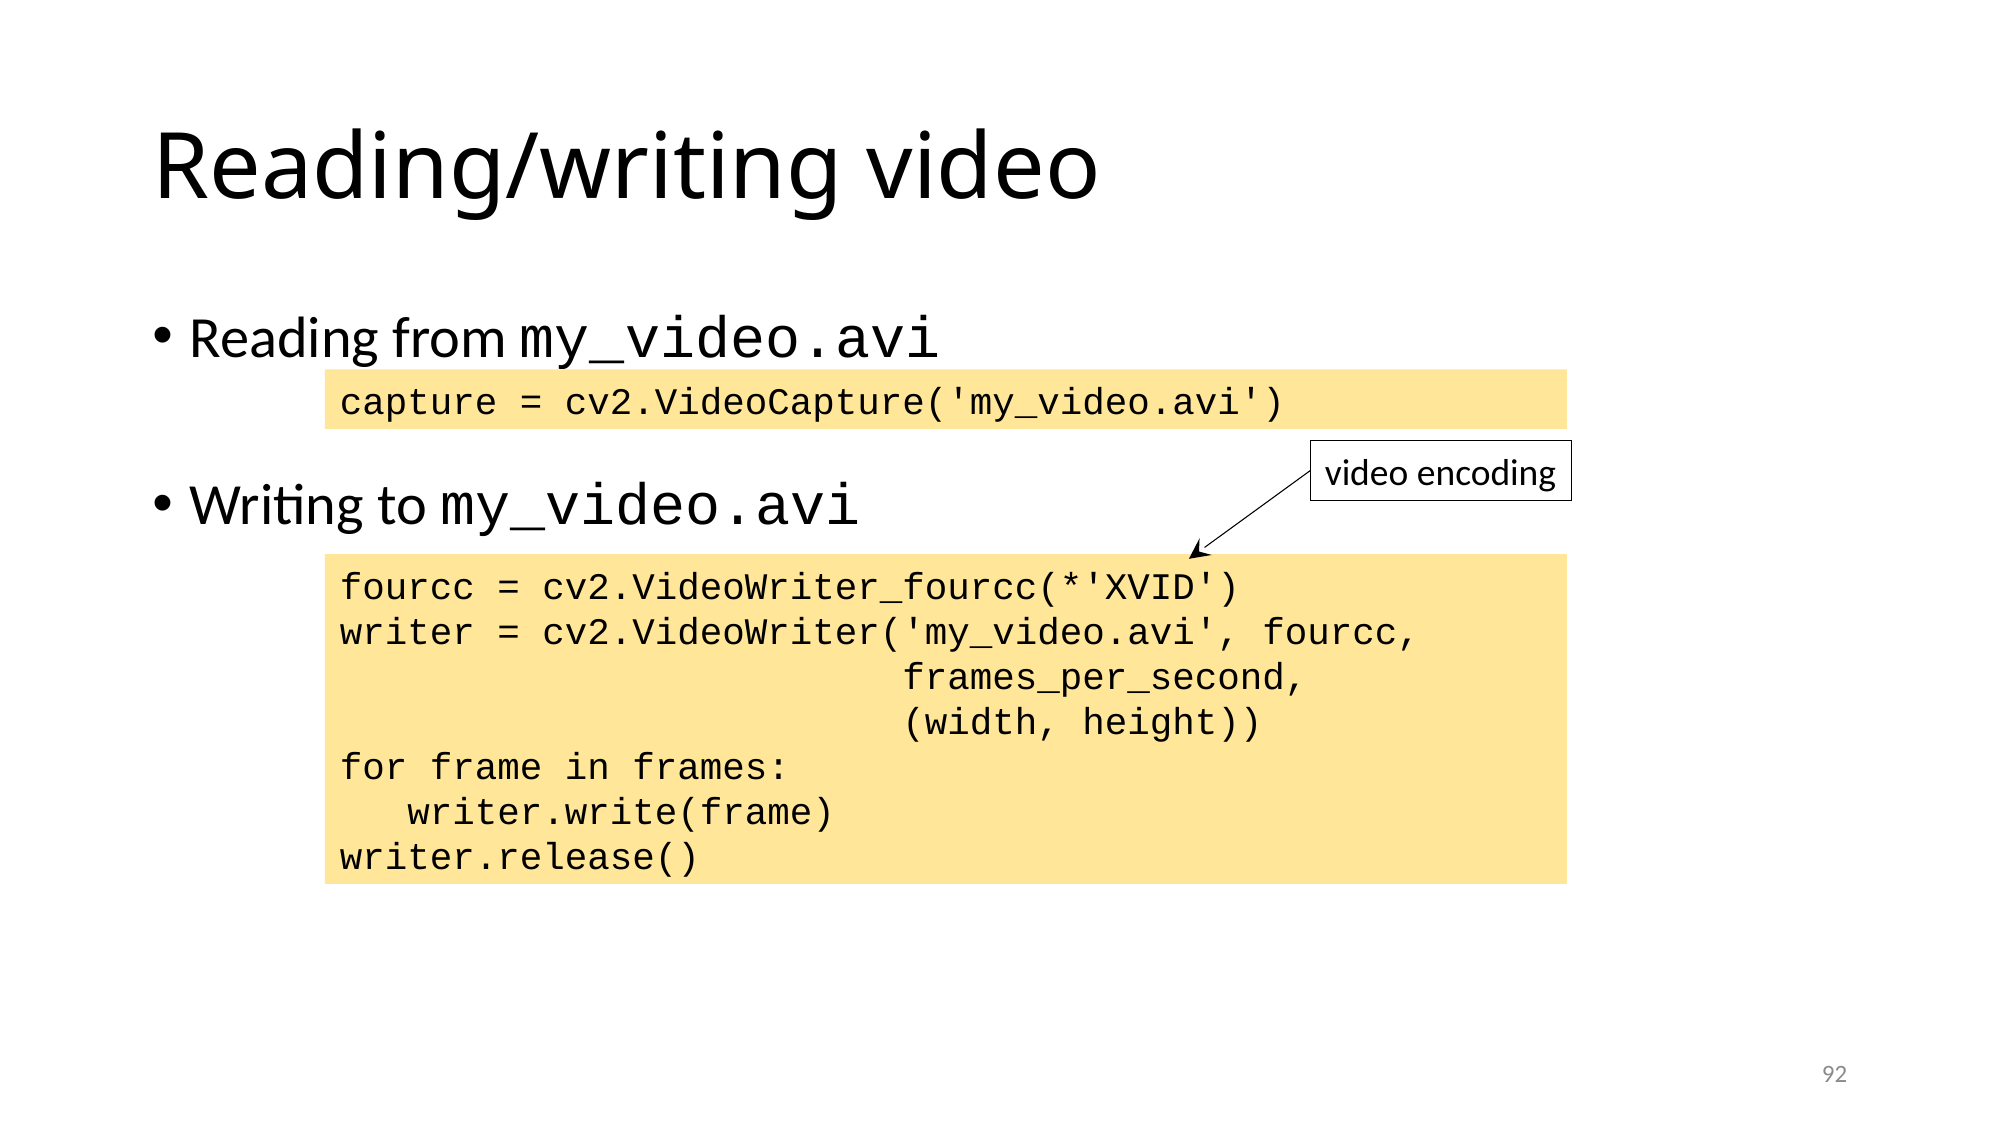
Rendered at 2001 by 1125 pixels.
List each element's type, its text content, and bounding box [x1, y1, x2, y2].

slide_number 92 [1412, 1042, 1863, 1103]
title Reading/writing video [137, 59, 1863, 278]
list Reading from my_video.avi Writing to my_video.avi [137, 299, 1863, 1014]
text_box capture = cv2.VideoCapture('my_video.avi') [324, 369, 1567, 429]
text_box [1188, 440, 1574, 559]
text_box fourcc = cv2.VideoWriter_fourcc(*'XVID') writer = cv2.VideoWriter('my_video.avi', fourcc, frames_per_second, (width, height)) for frame in frames: writer.write(frame) writer.release() [324, 554, 1567, 884]
